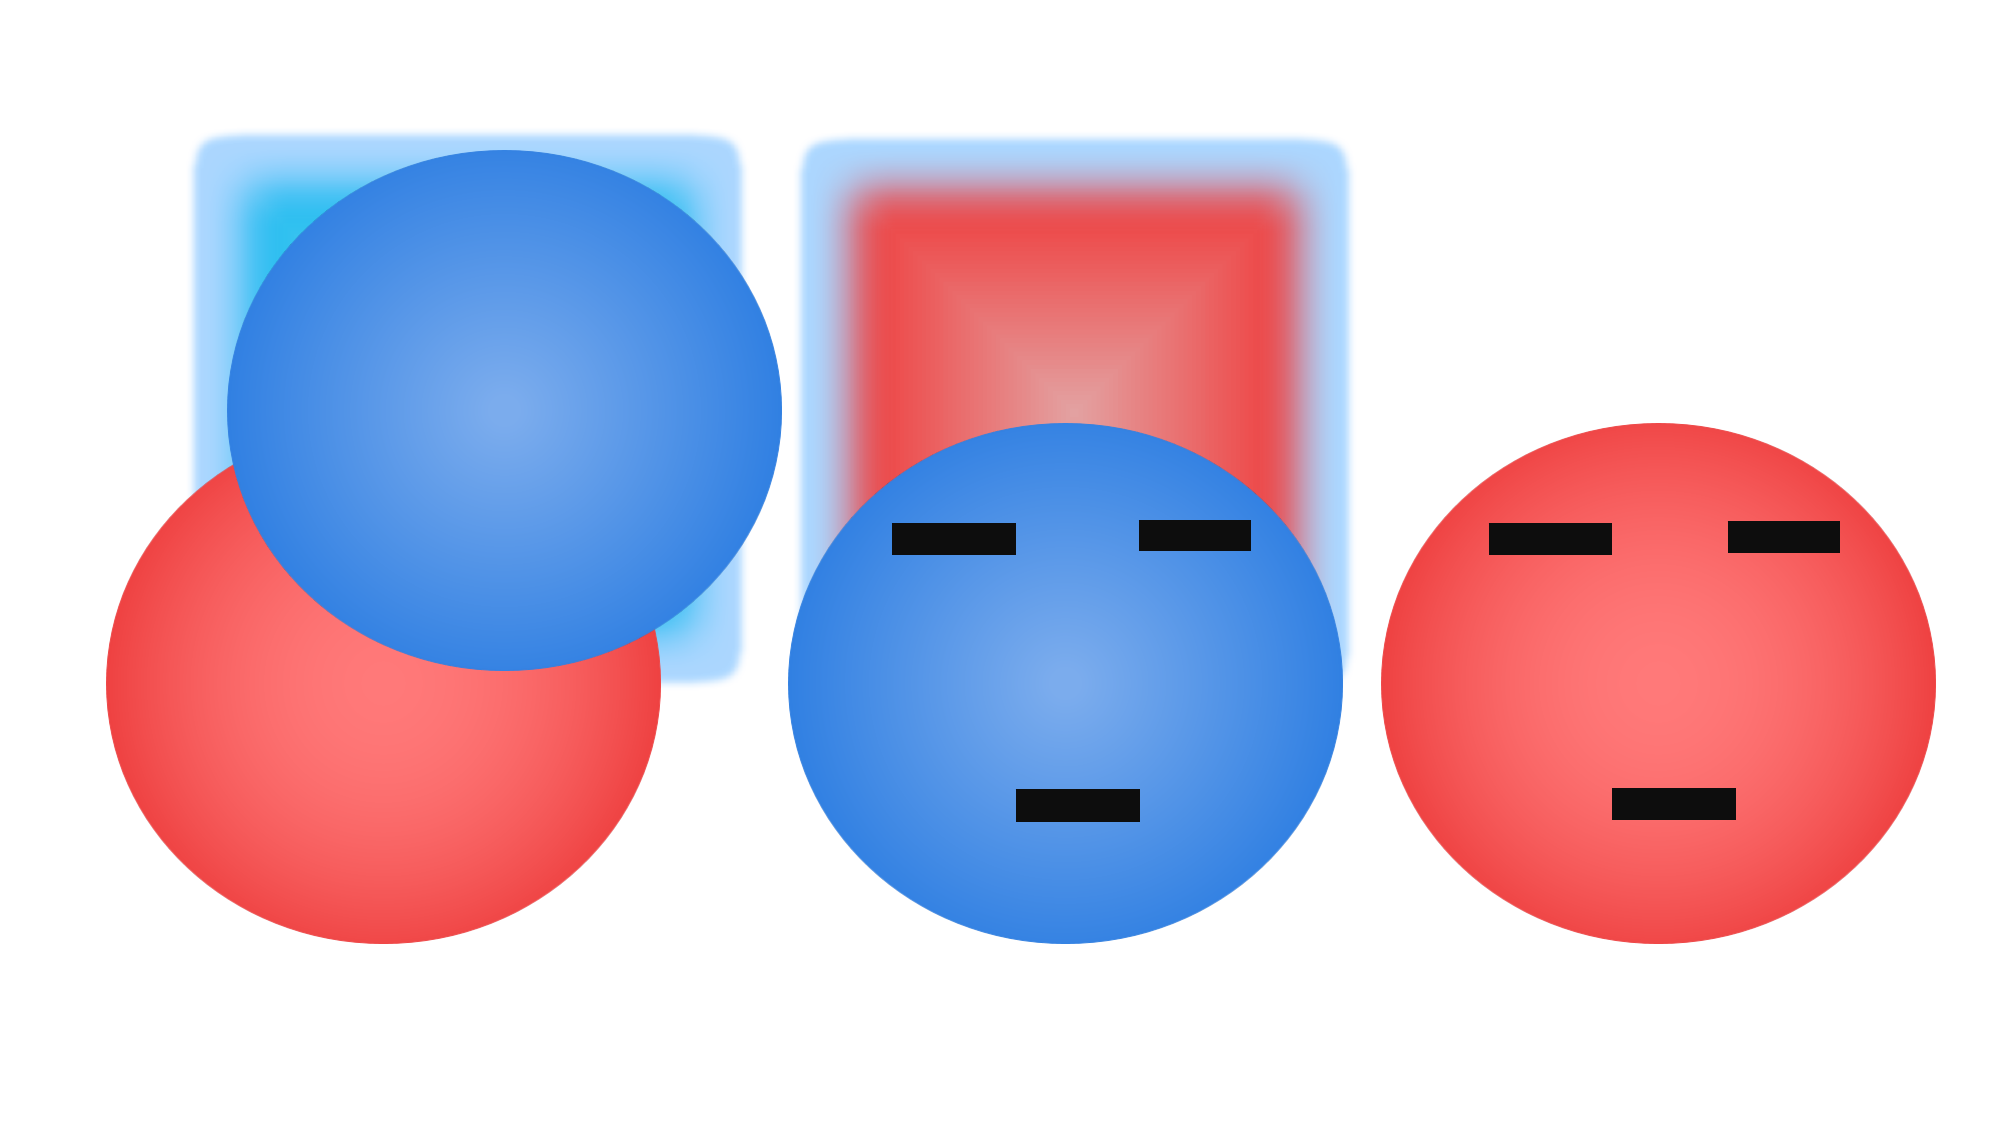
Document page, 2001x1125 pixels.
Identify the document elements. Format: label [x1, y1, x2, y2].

picture [106, 150, 782, 944]
text_box [1381, 423, 1936, 944]
text_box [787, 423, 1343, 944]
text_box [888, 226, 1262, 423]
